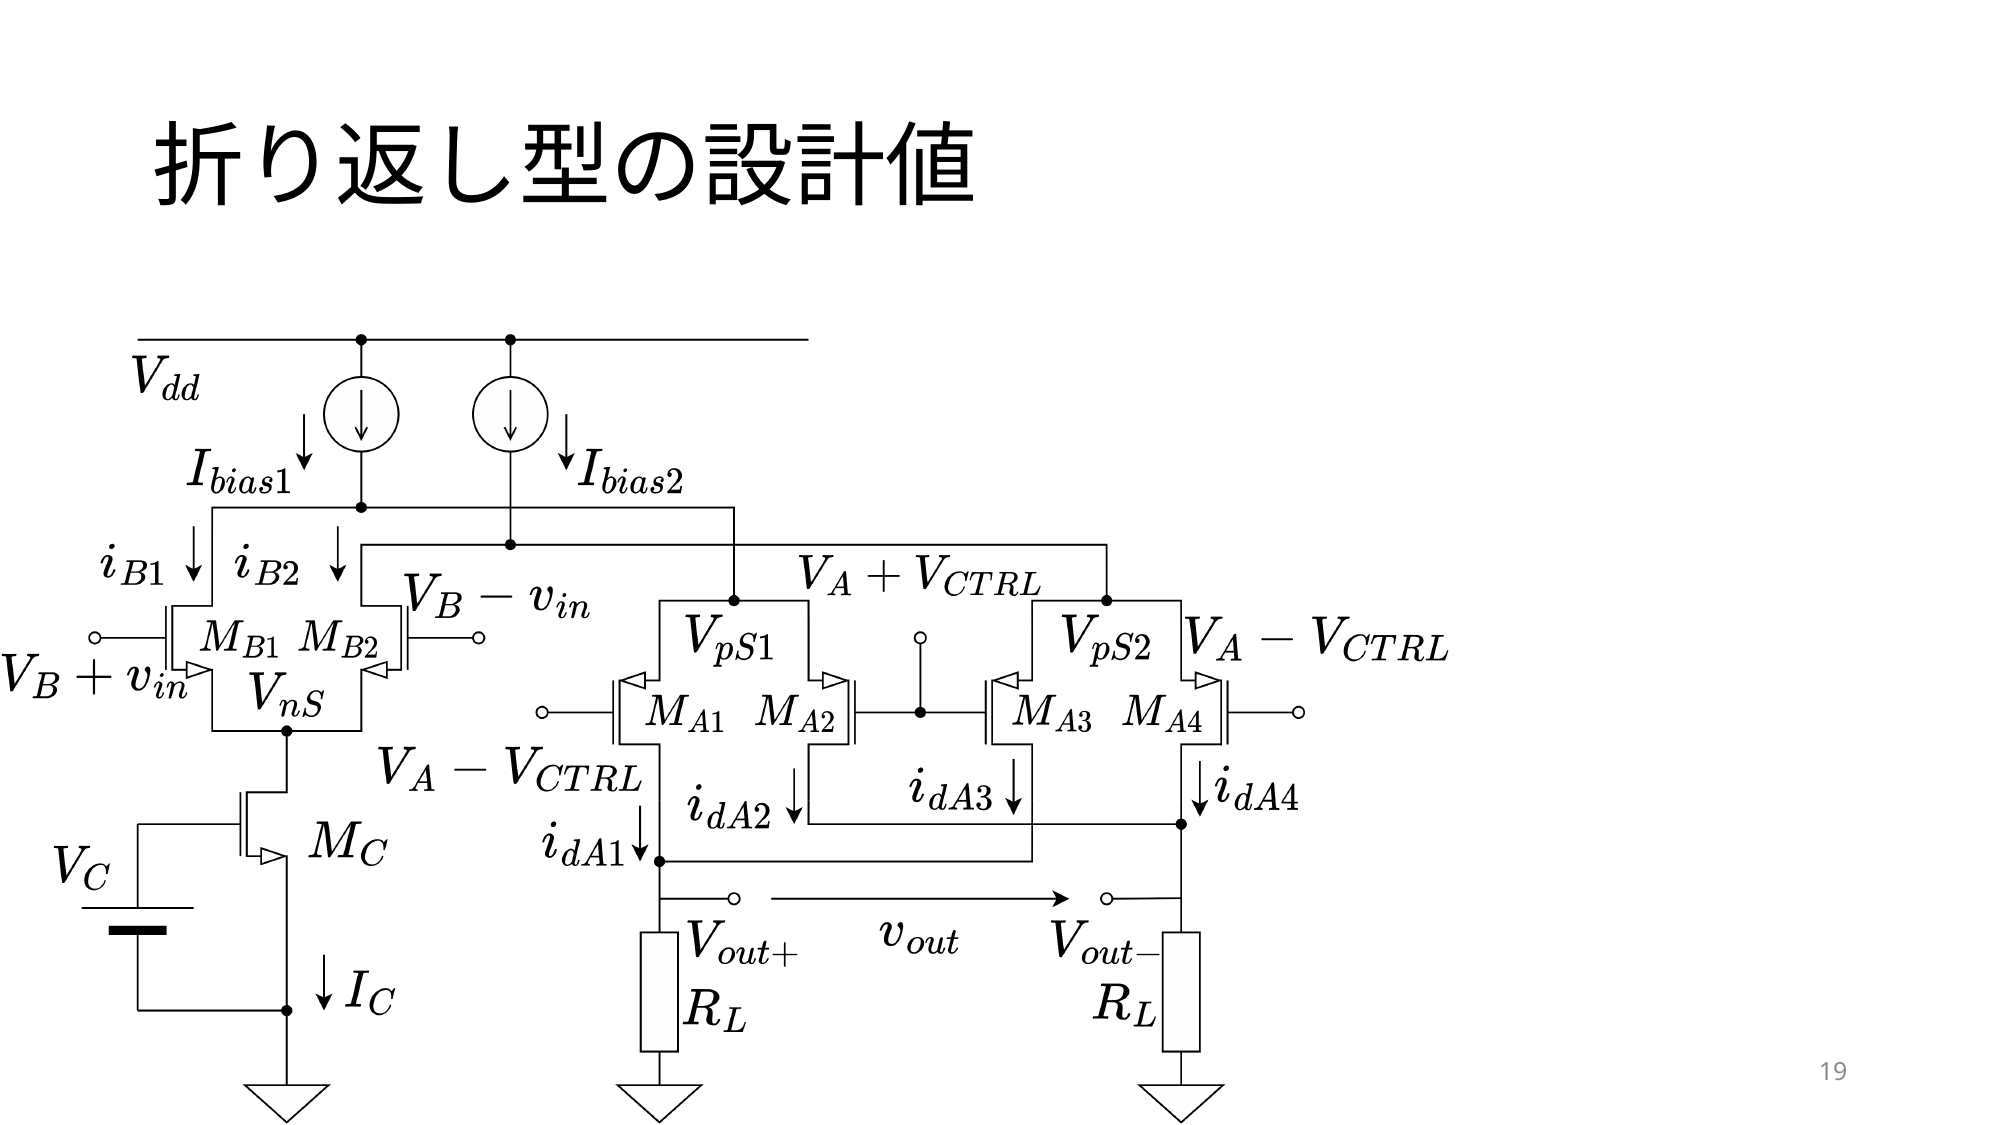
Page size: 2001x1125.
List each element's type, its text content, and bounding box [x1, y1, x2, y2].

title 折り返し型の設計値 [137, 59, 1863, 278]
slide_number 19 [1457, 1042, 1863, 1103]
picture [0, 320, 1457, 1125]
